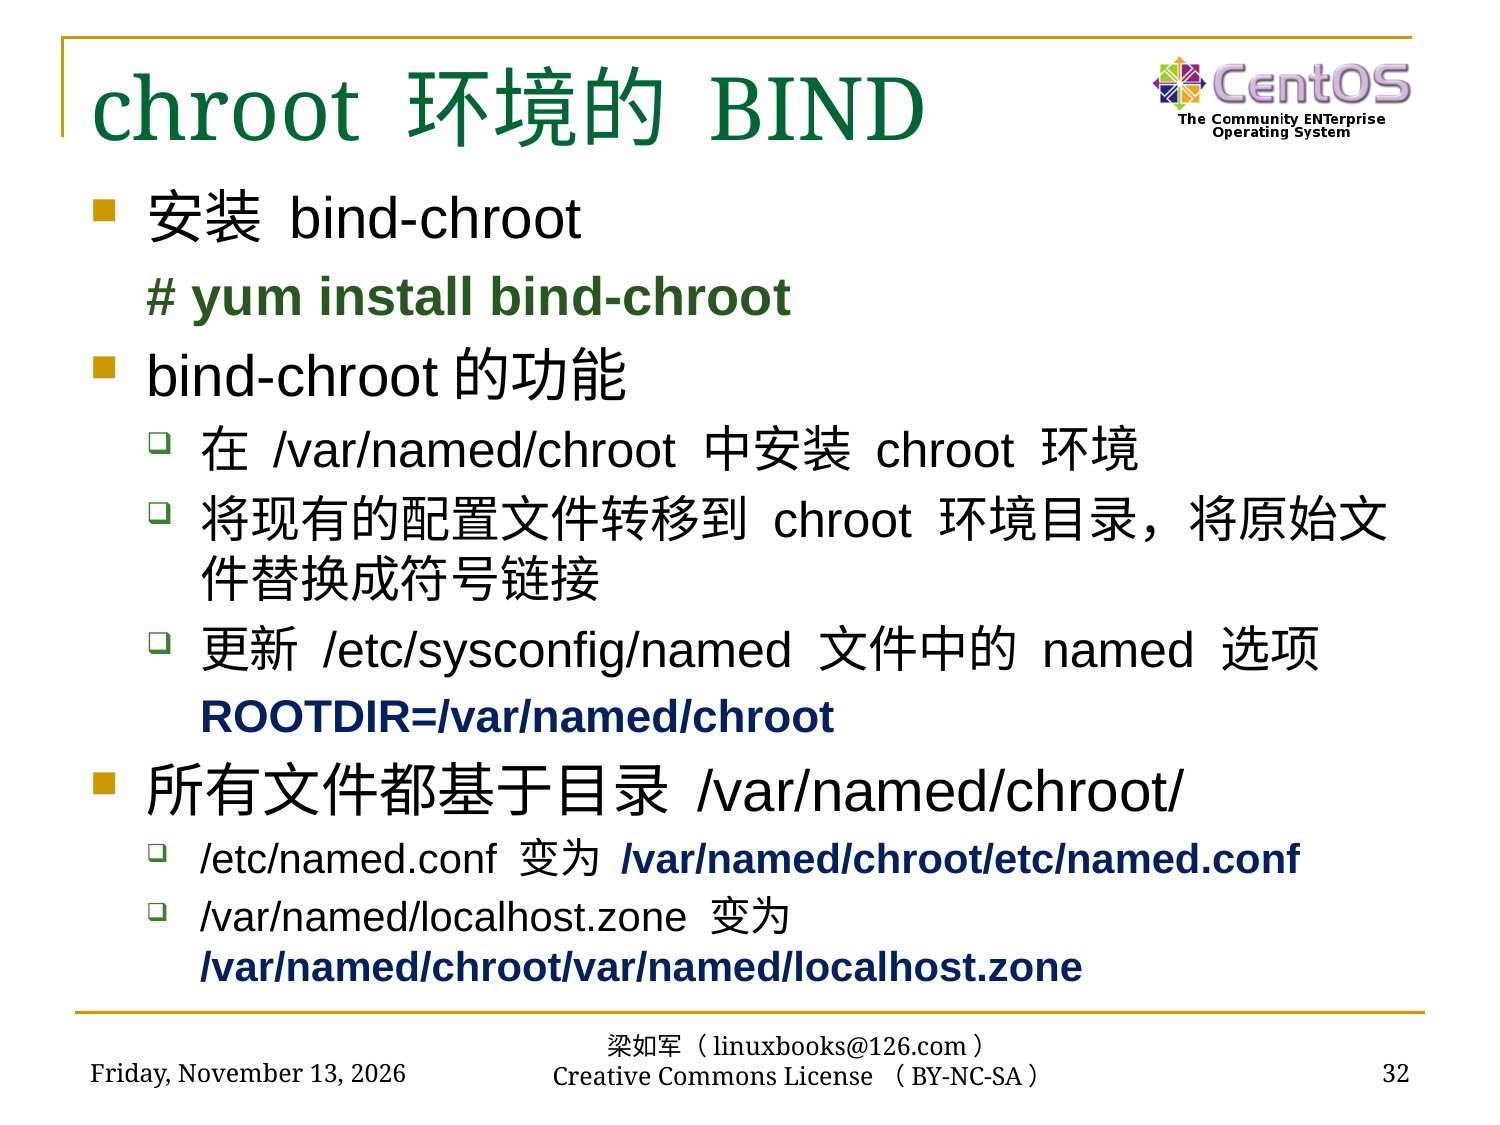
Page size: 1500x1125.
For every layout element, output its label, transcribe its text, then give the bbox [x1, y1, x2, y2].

list 安装 bind-chroot # yum install bind-chroot bind-chroot的功能 在 /var/named/chroot 中安装 chroot 环境 将现有的配置文件转移到 chroot 环境目录，将原始文件替换成符号链接 更新 /etc/sysconfig/named 文件中的 named 选项 ROOTDIR=/var/named/chroot 所有文件都基于目录 /var/named/chroot/ /etc/named.conf 变为 /var/named/chroot/etc/named.conf /var/named/localhost.zone 变为 /var/named/chroot/var/named/localhost.zone [74, 172, 1426, 1006]
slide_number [74, 1023, 426, 1100]
slide_number 32 [1074, 1023, 1426, 1100]
title chroot 环境的 BIND [74, 45, 1426, 172]
footer 梁如军（linuxbooks@126.com） Creative Commons License（BY-NC-SA） [359, 1022, 1247, 1099]
